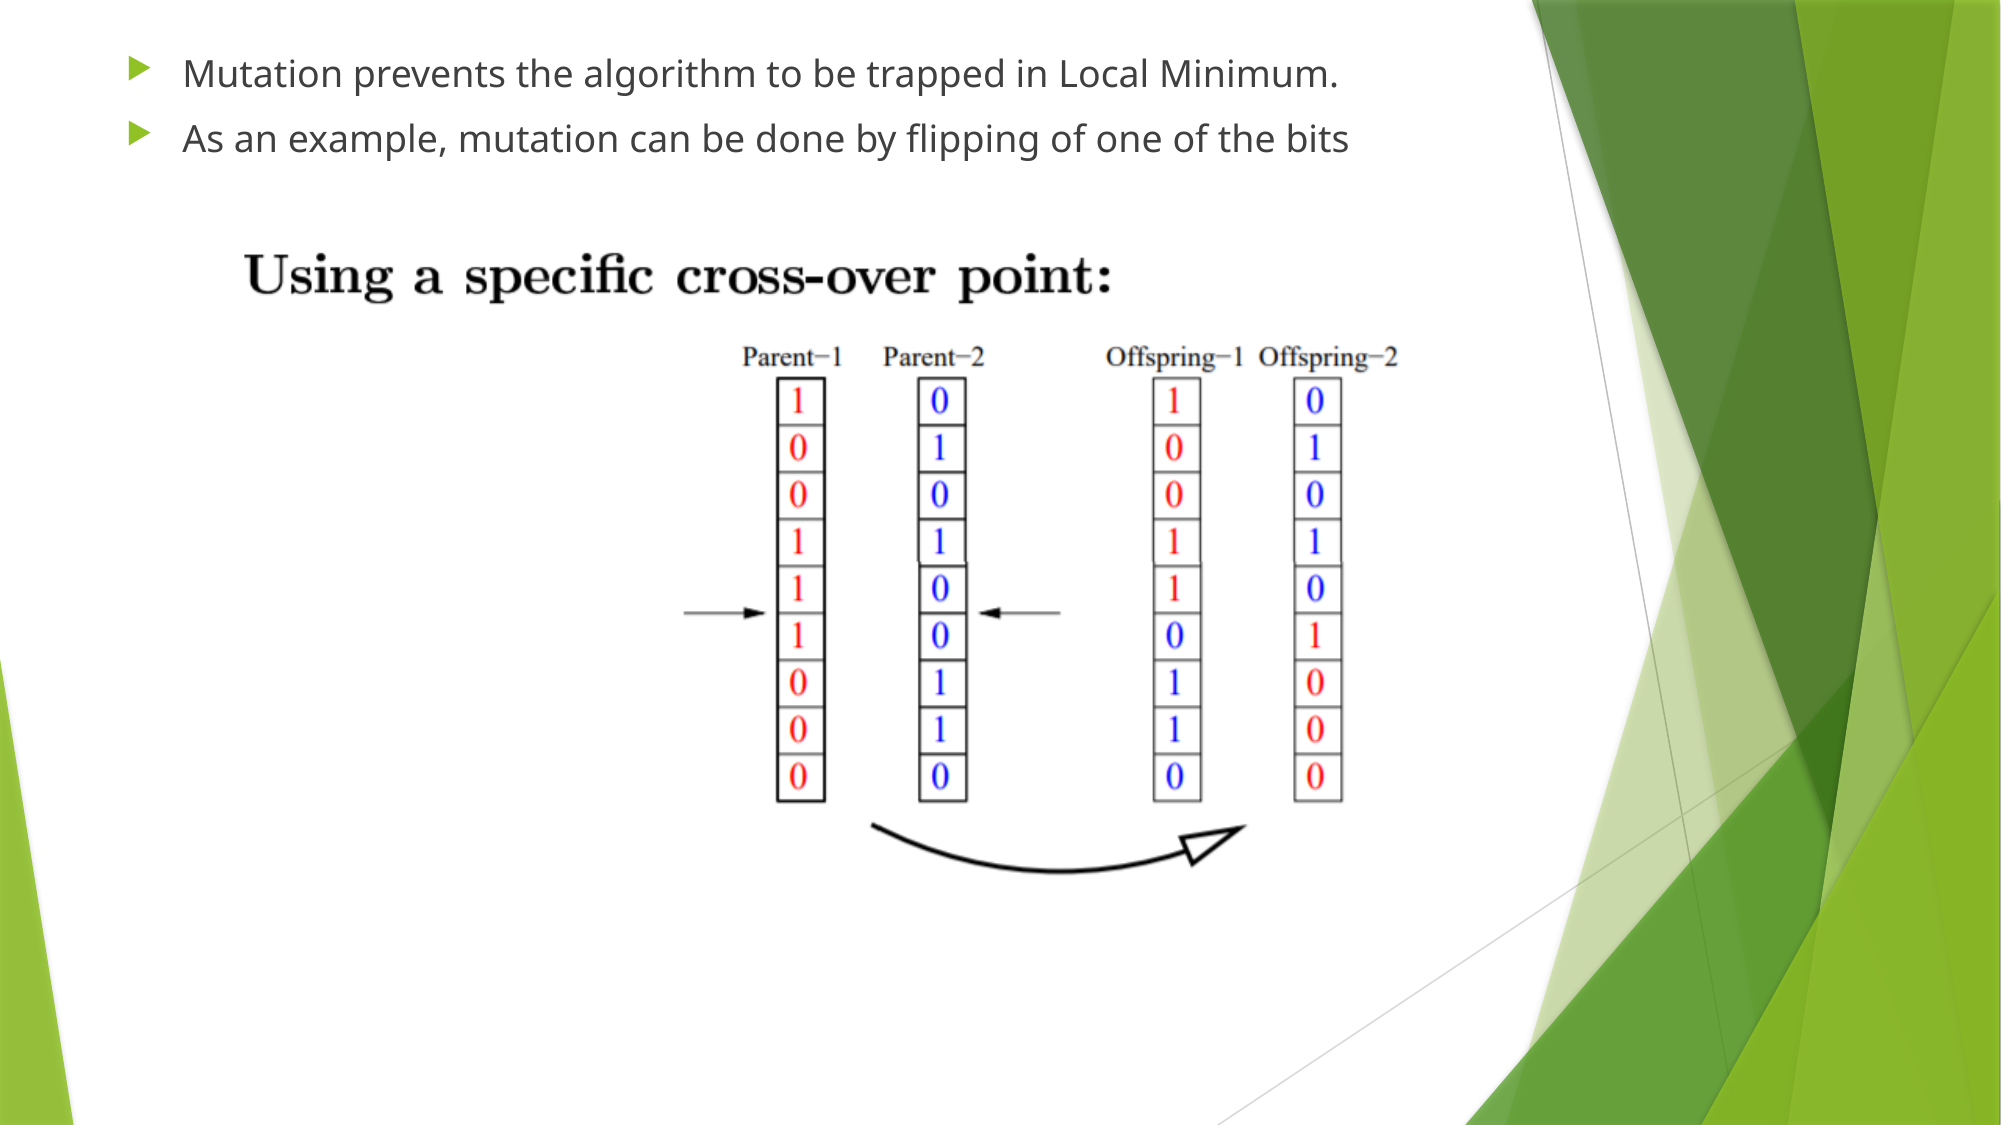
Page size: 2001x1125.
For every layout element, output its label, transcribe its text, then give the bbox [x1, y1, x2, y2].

picture [217, 232, 1522, 898]
list Mutation prevents the algorithm to be trapped in Local Minimum. As an example, mutation can be done by flipping of one of the bits [111, 41, 1522, 991]
